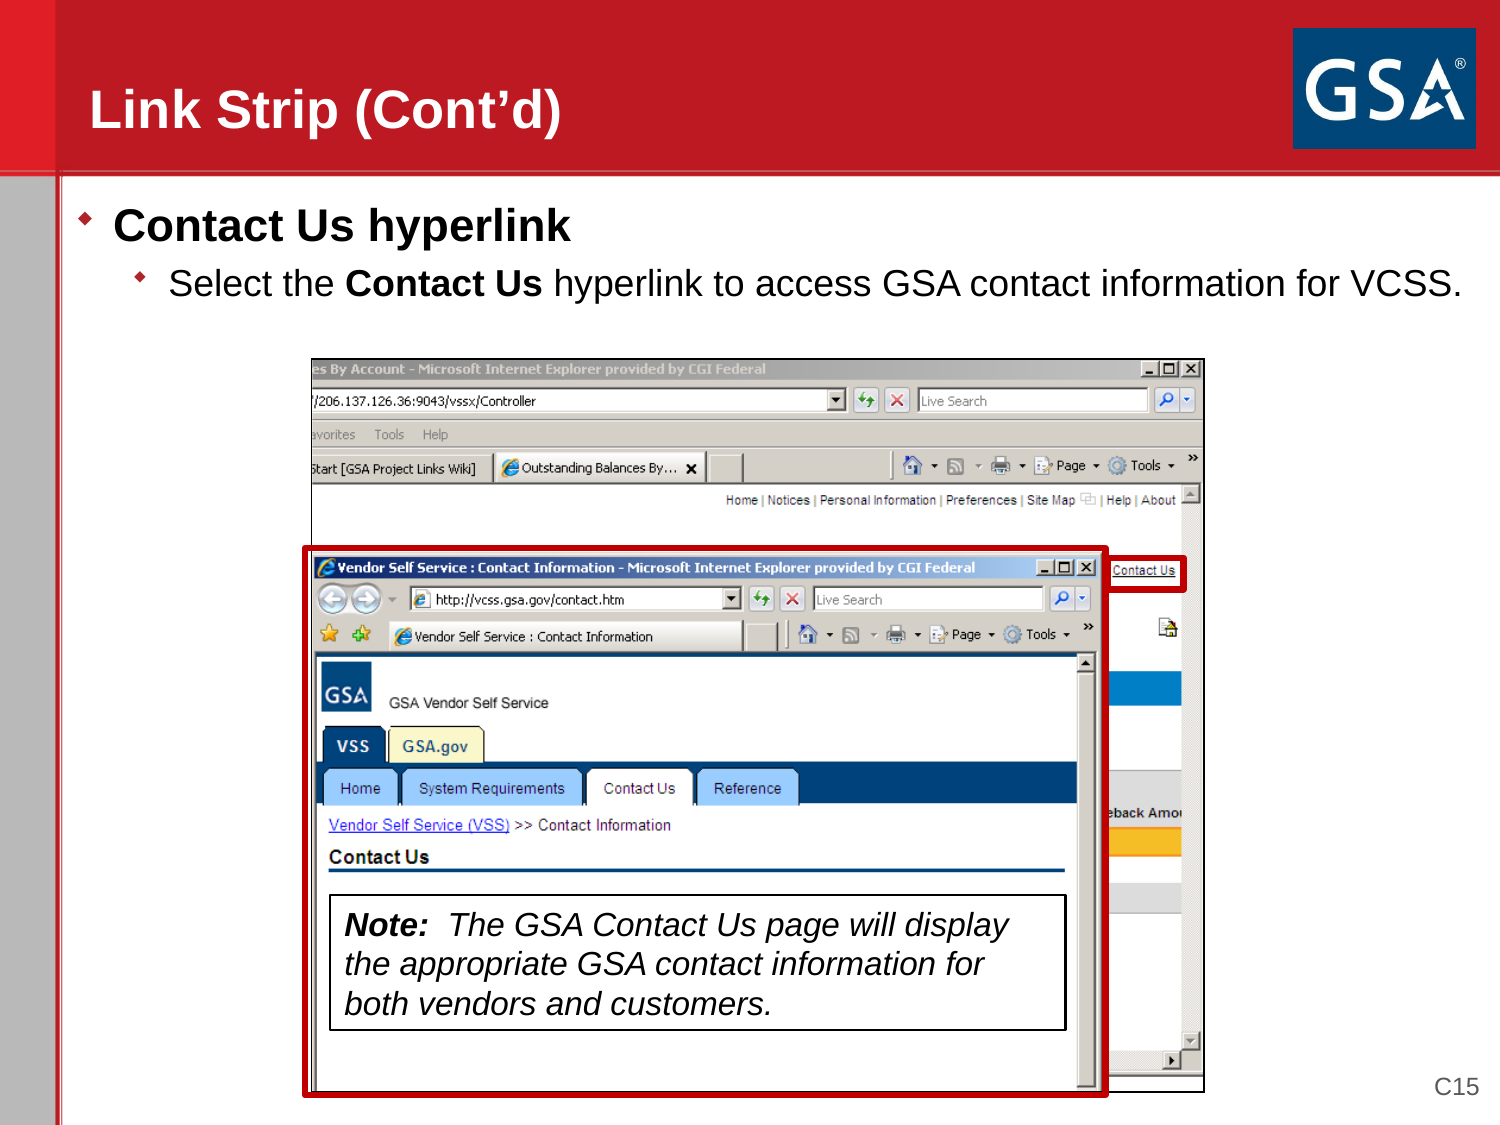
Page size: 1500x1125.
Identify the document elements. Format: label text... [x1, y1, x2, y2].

list Contact Us hyperlink Select the Contact Us hyperlink to access GSA contact information for VCSS. [59, 188, 1496, 375]
text_box [304, 547, 308, 1096]
picture [0, 0, 1500, 1125]
picture [312, 359, 1204, 1092]
title Link Strip (Cont’d) [74, 54, 1440, 148]
text_box C15 [1419, 1063, 1500, 1109]
